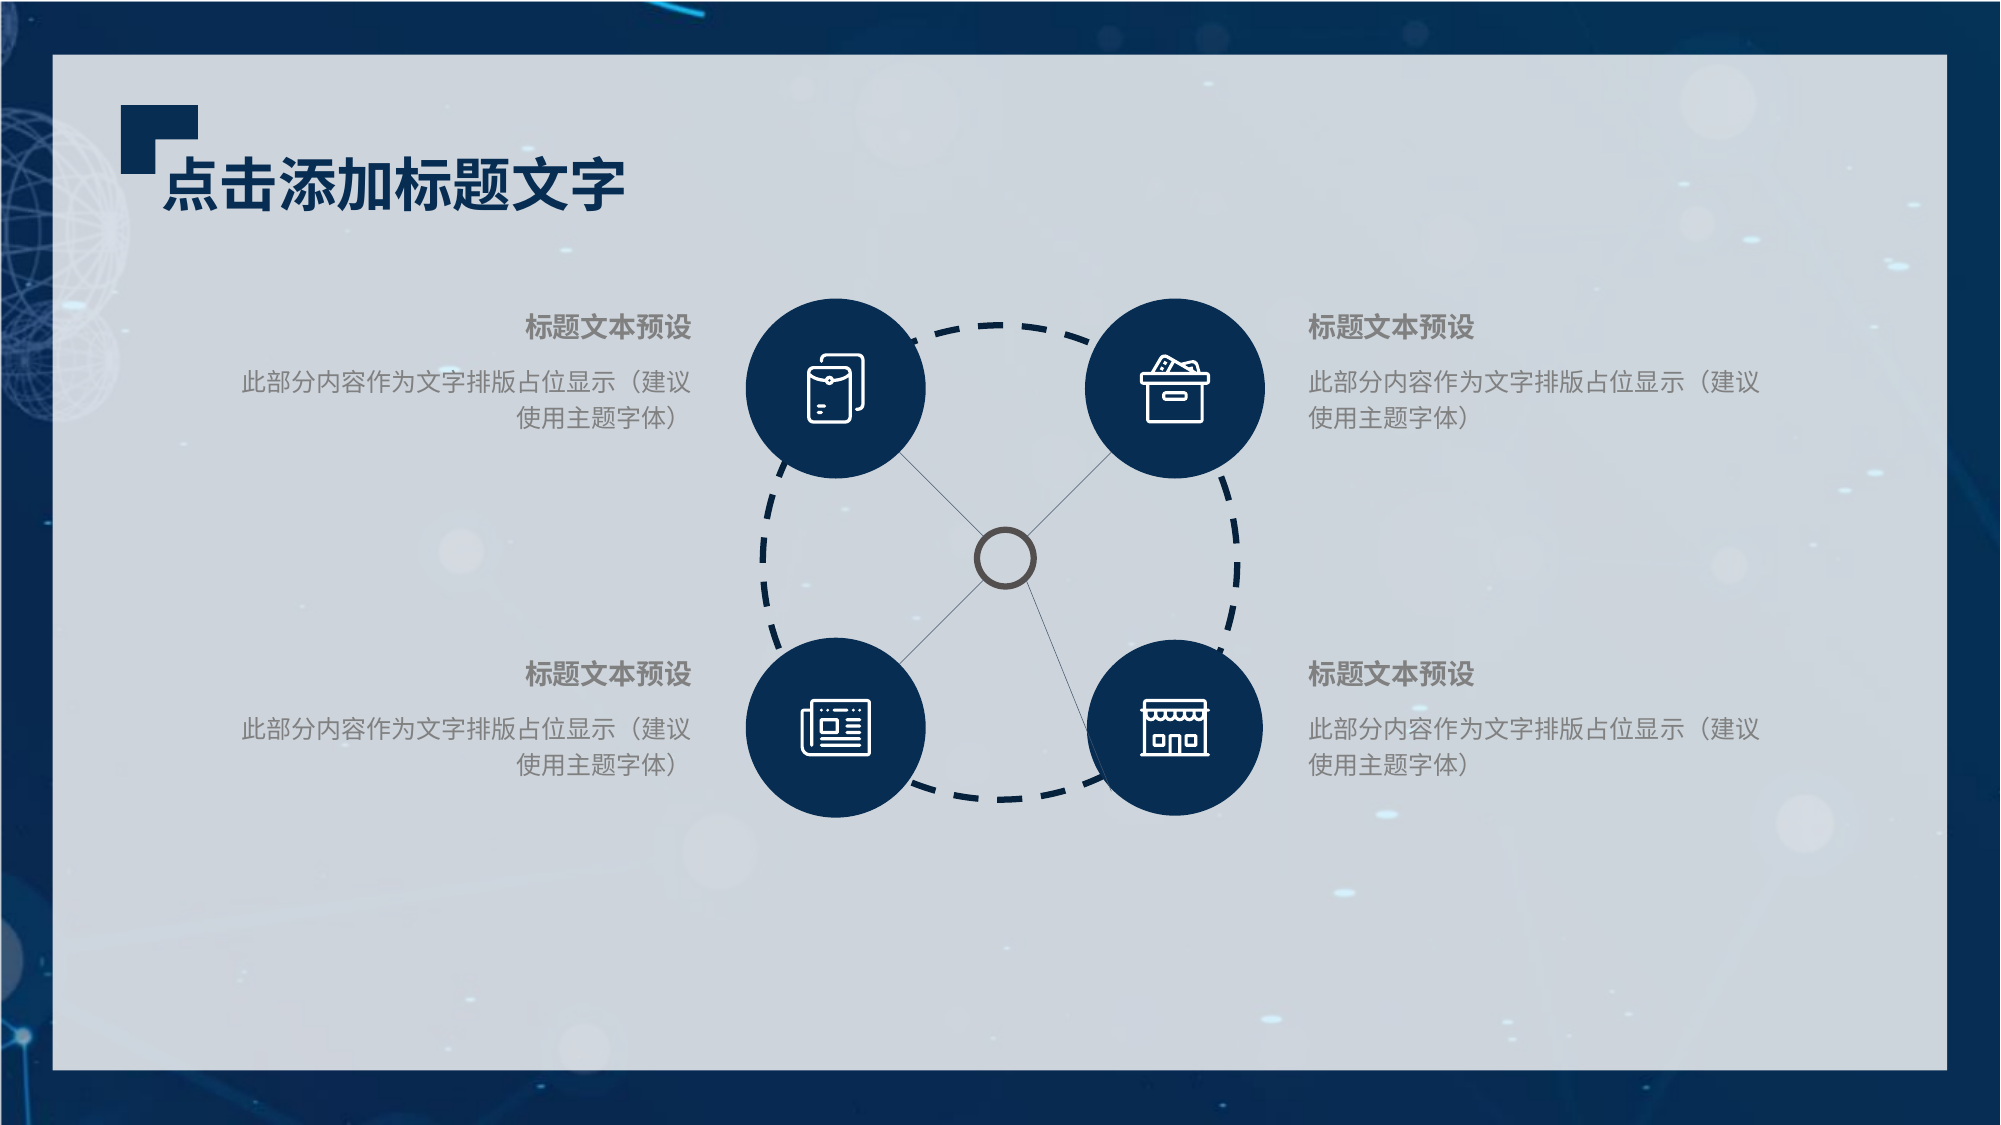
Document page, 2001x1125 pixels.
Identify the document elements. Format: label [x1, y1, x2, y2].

text_box [224, 302, 707, 452]
text_box [745, 298, 1265, 818]
text_box [1293, 649, 1776, 800]
text_box [224, 649, 707, 800]
picture [3, 2, 2000, 1125]
text_box [120, 105, 671, 227]
text_box [1293, 302, 1776, 452]
